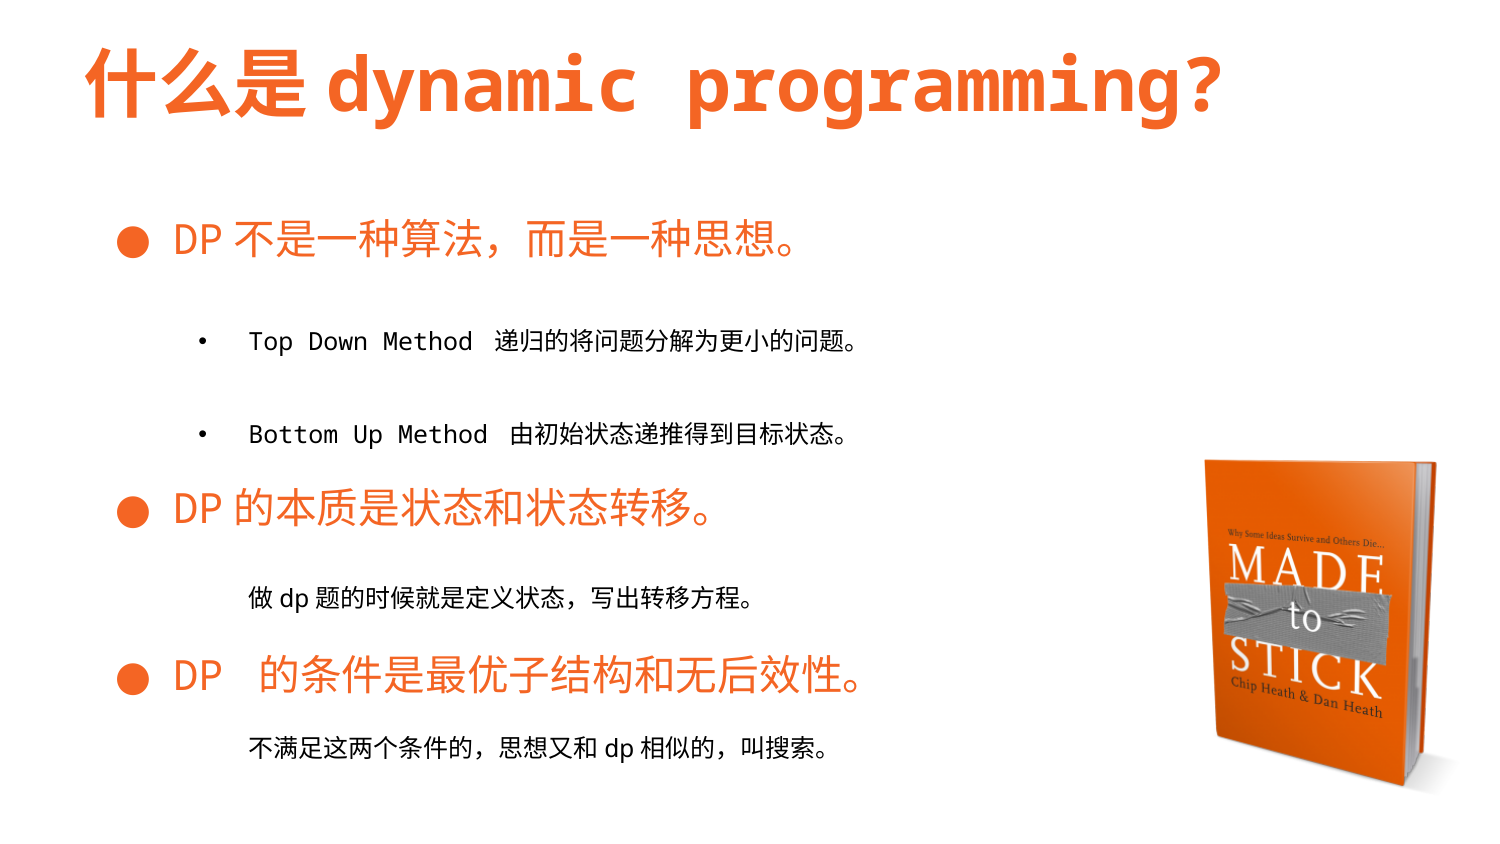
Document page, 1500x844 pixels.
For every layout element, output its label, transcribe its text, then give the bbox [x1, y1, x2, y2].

picture [1204, 459, 1463, 797]
title DP不是一种算法，而是一种思想。 Top Down Method 递归的将问题分解为更小的问题。 Bottom Up Method 由初始状态递推得到目标状态。 DP的本质是状态和状态转移。 做dp题的时候就是定义状态，写出转移方程。 DP 的条件是最优子结构和无后效性。 不满足这两个条件的，思想又和dp相似的，叫搜索。 [83, 147, 936, 651]
title 什么是dynamic programming? [68, 21, 1378, 148]
